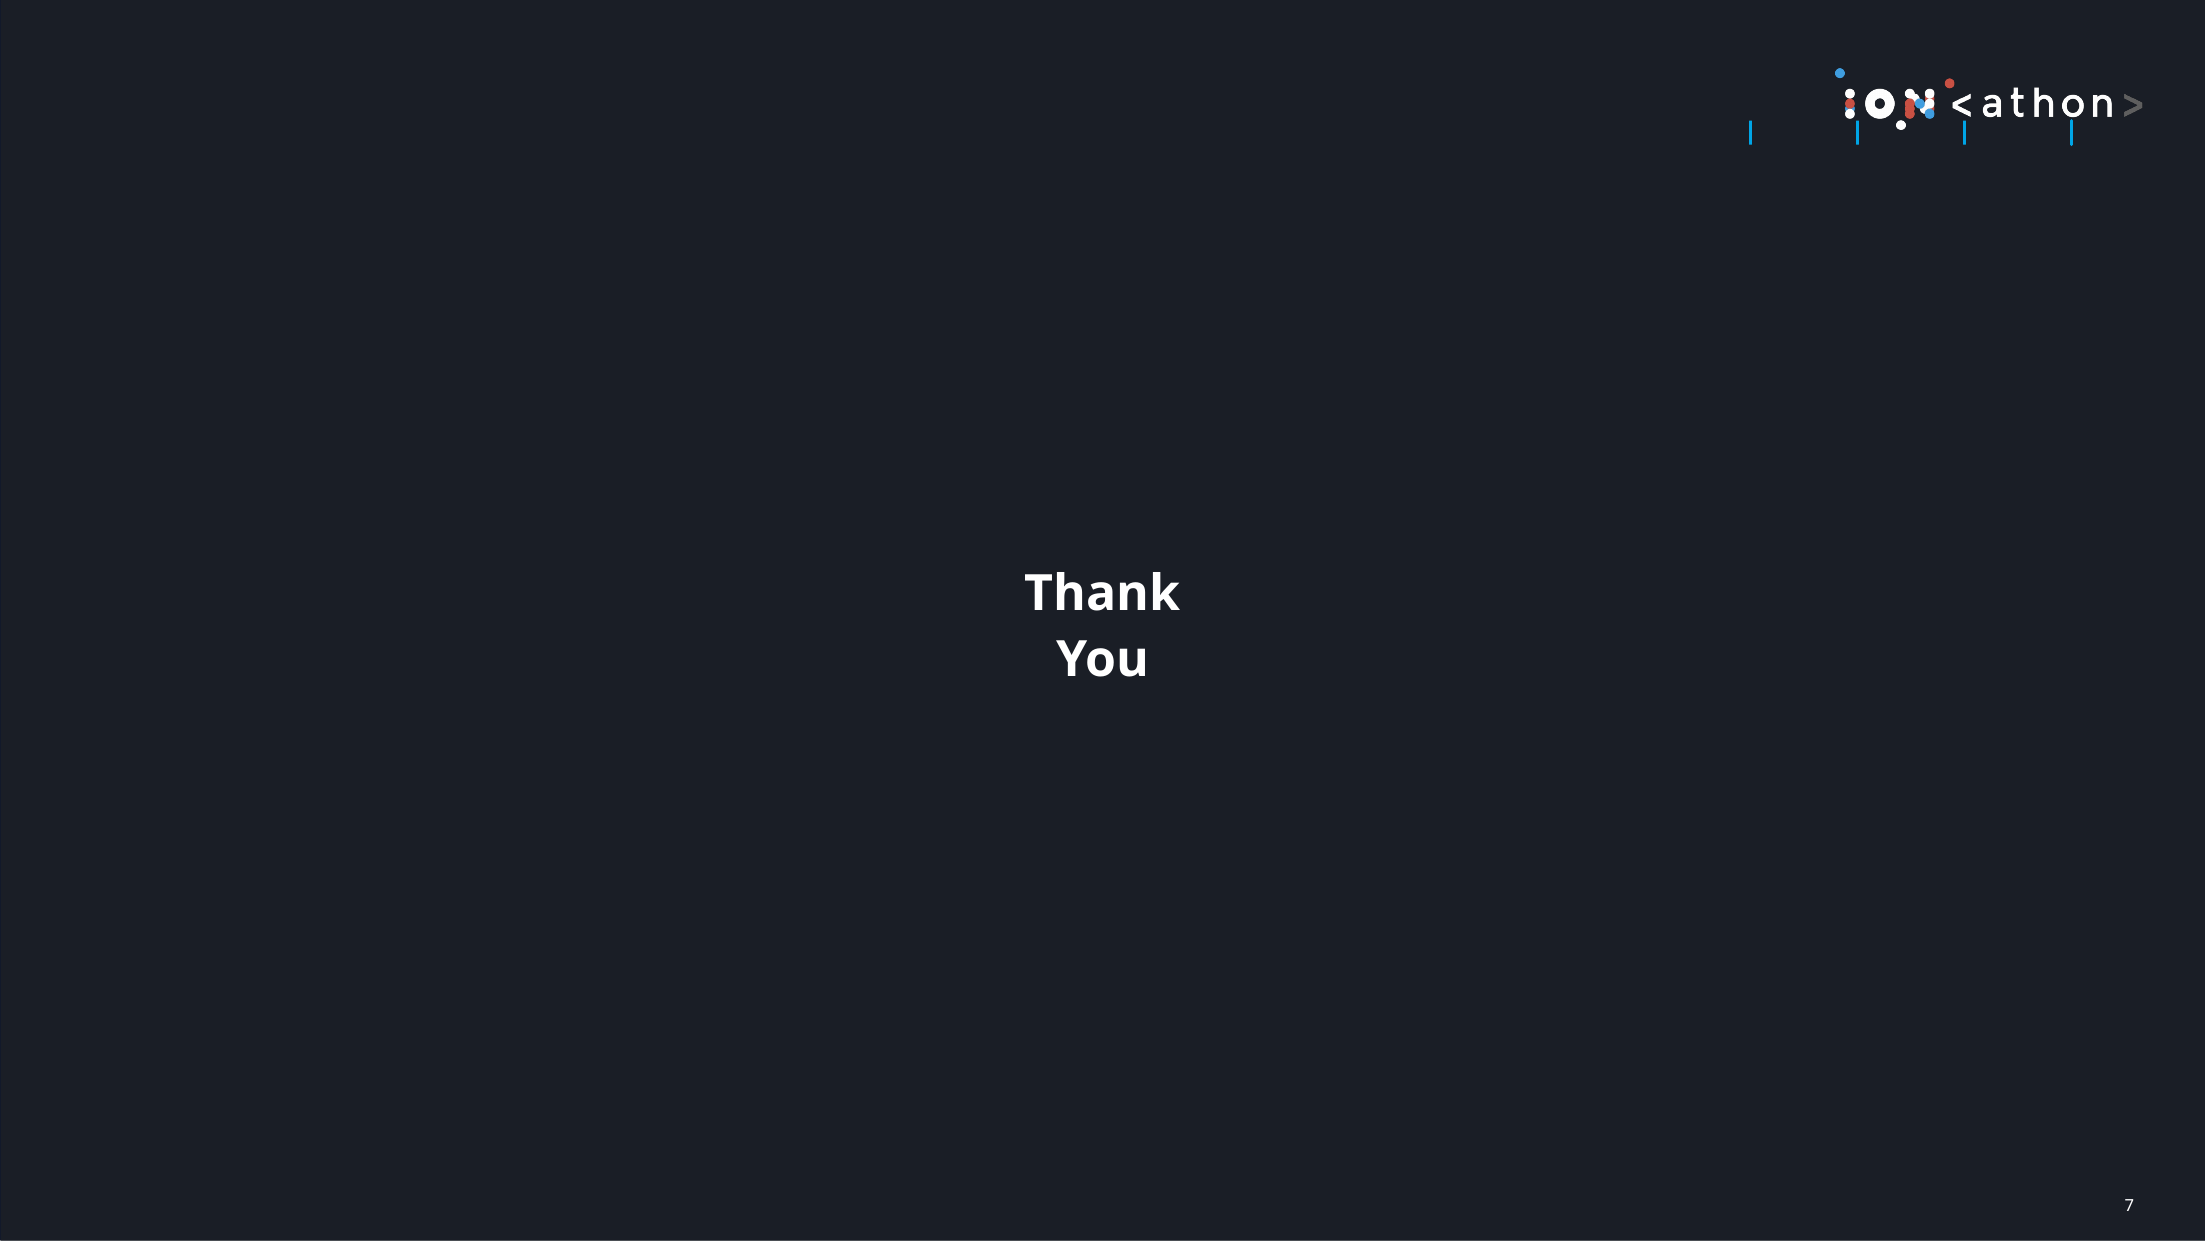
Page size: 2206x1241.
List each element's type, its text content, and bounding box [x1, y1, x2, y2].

text_box Thank You [958, 546, 1247, 694]
picture [0, 0, 2205, 1241]
